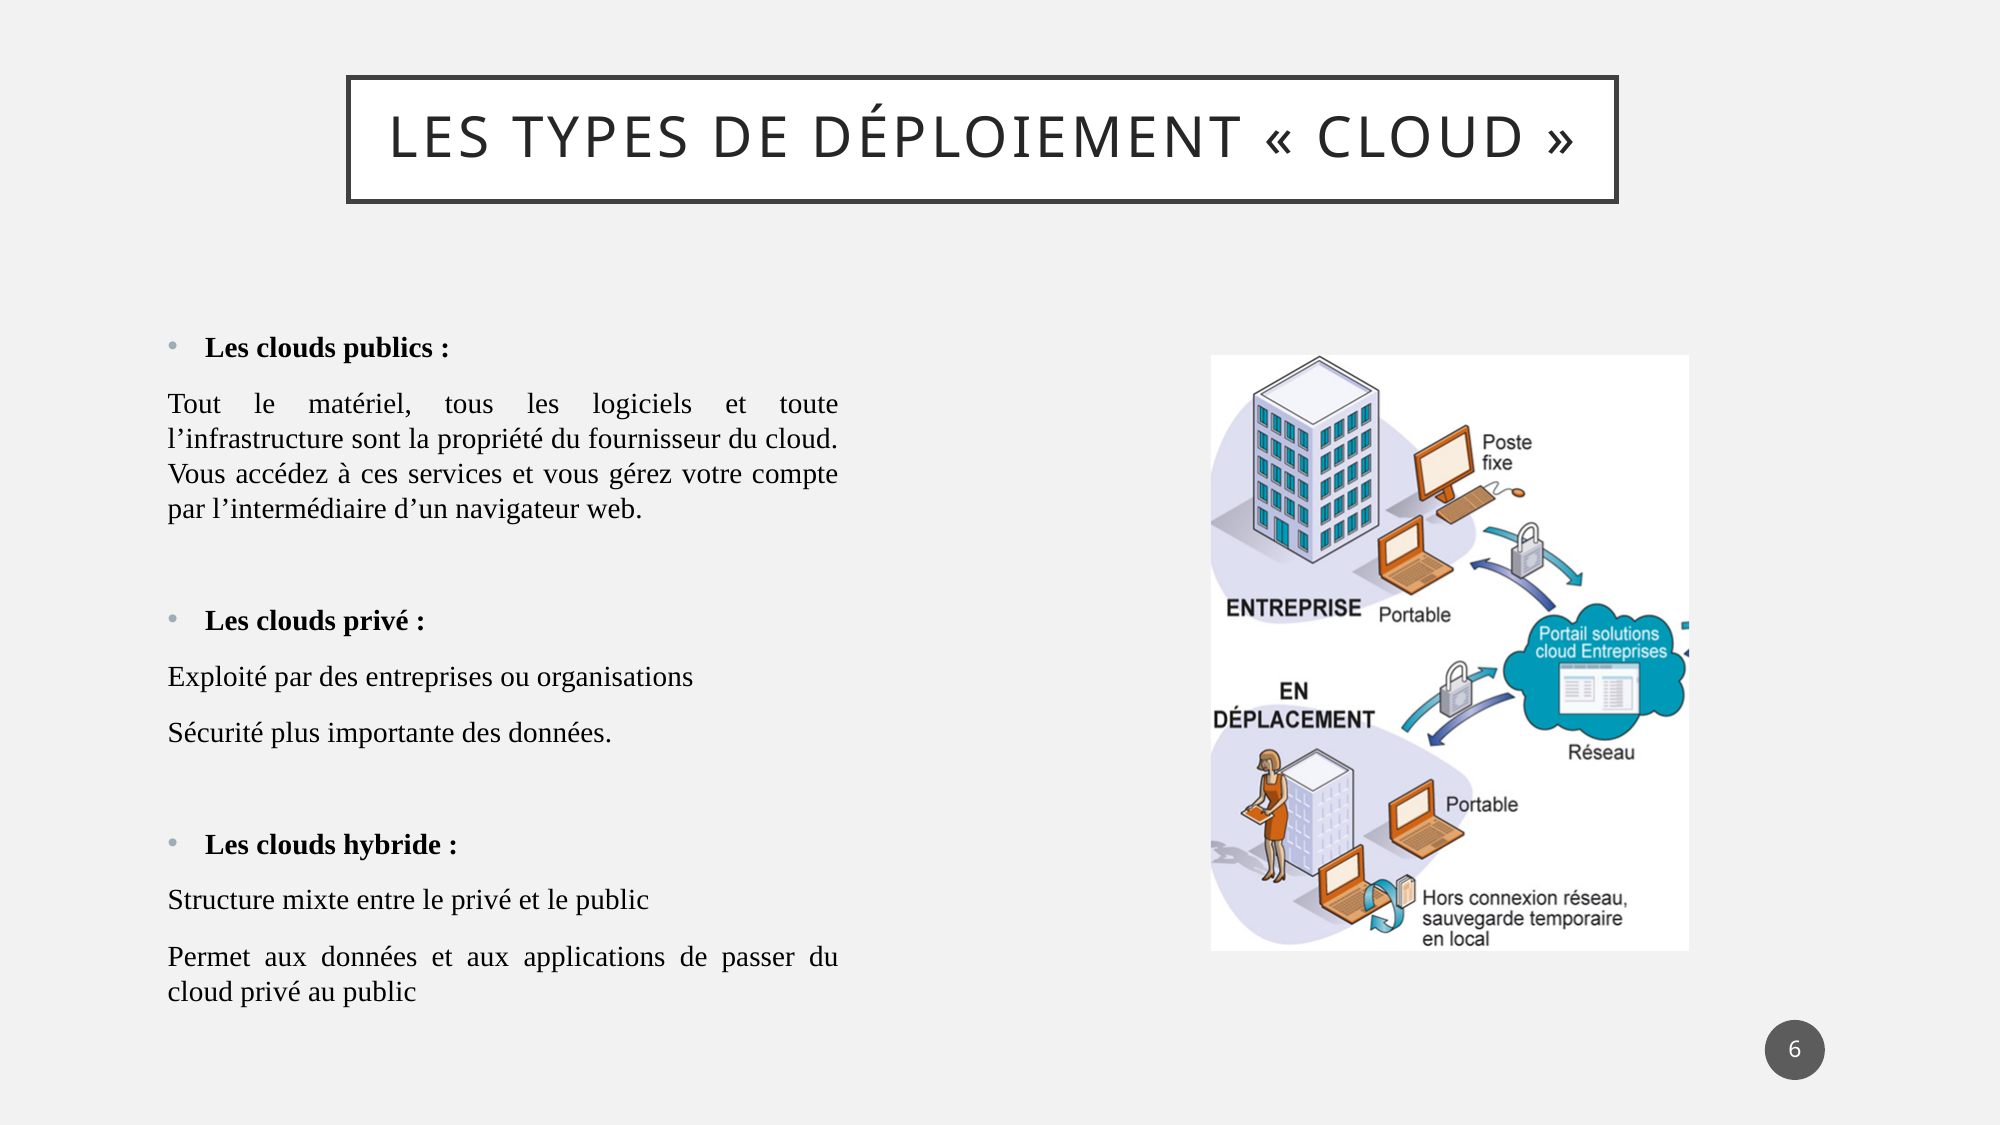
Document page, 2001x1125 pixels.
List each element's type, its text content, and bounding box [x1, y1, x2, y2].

text_box Les types de déploiement « cloud » [348, 77, 1617, 202]
picture [1210, 355, 1690, 951]
text_box Les clouds publics : Tout le matériel, tous les logiciels et toute l’infrastructure sont la propriété du fournisseur du cloud. Vous accédez à ces services et vous gérez votre compte par l’intermédiaire d’un navigateur web. Les clouds privé : Exploité par des entreprises ou organisations Sécurité plus importante des données. Les clouds hybride : Structure mixte entre le privé et le public Permet aux données et aux applications de passer du cloud privé au public [152, 269, 855, 1093]
slide_number 6 [1764, 1019, 1825, 1080]
